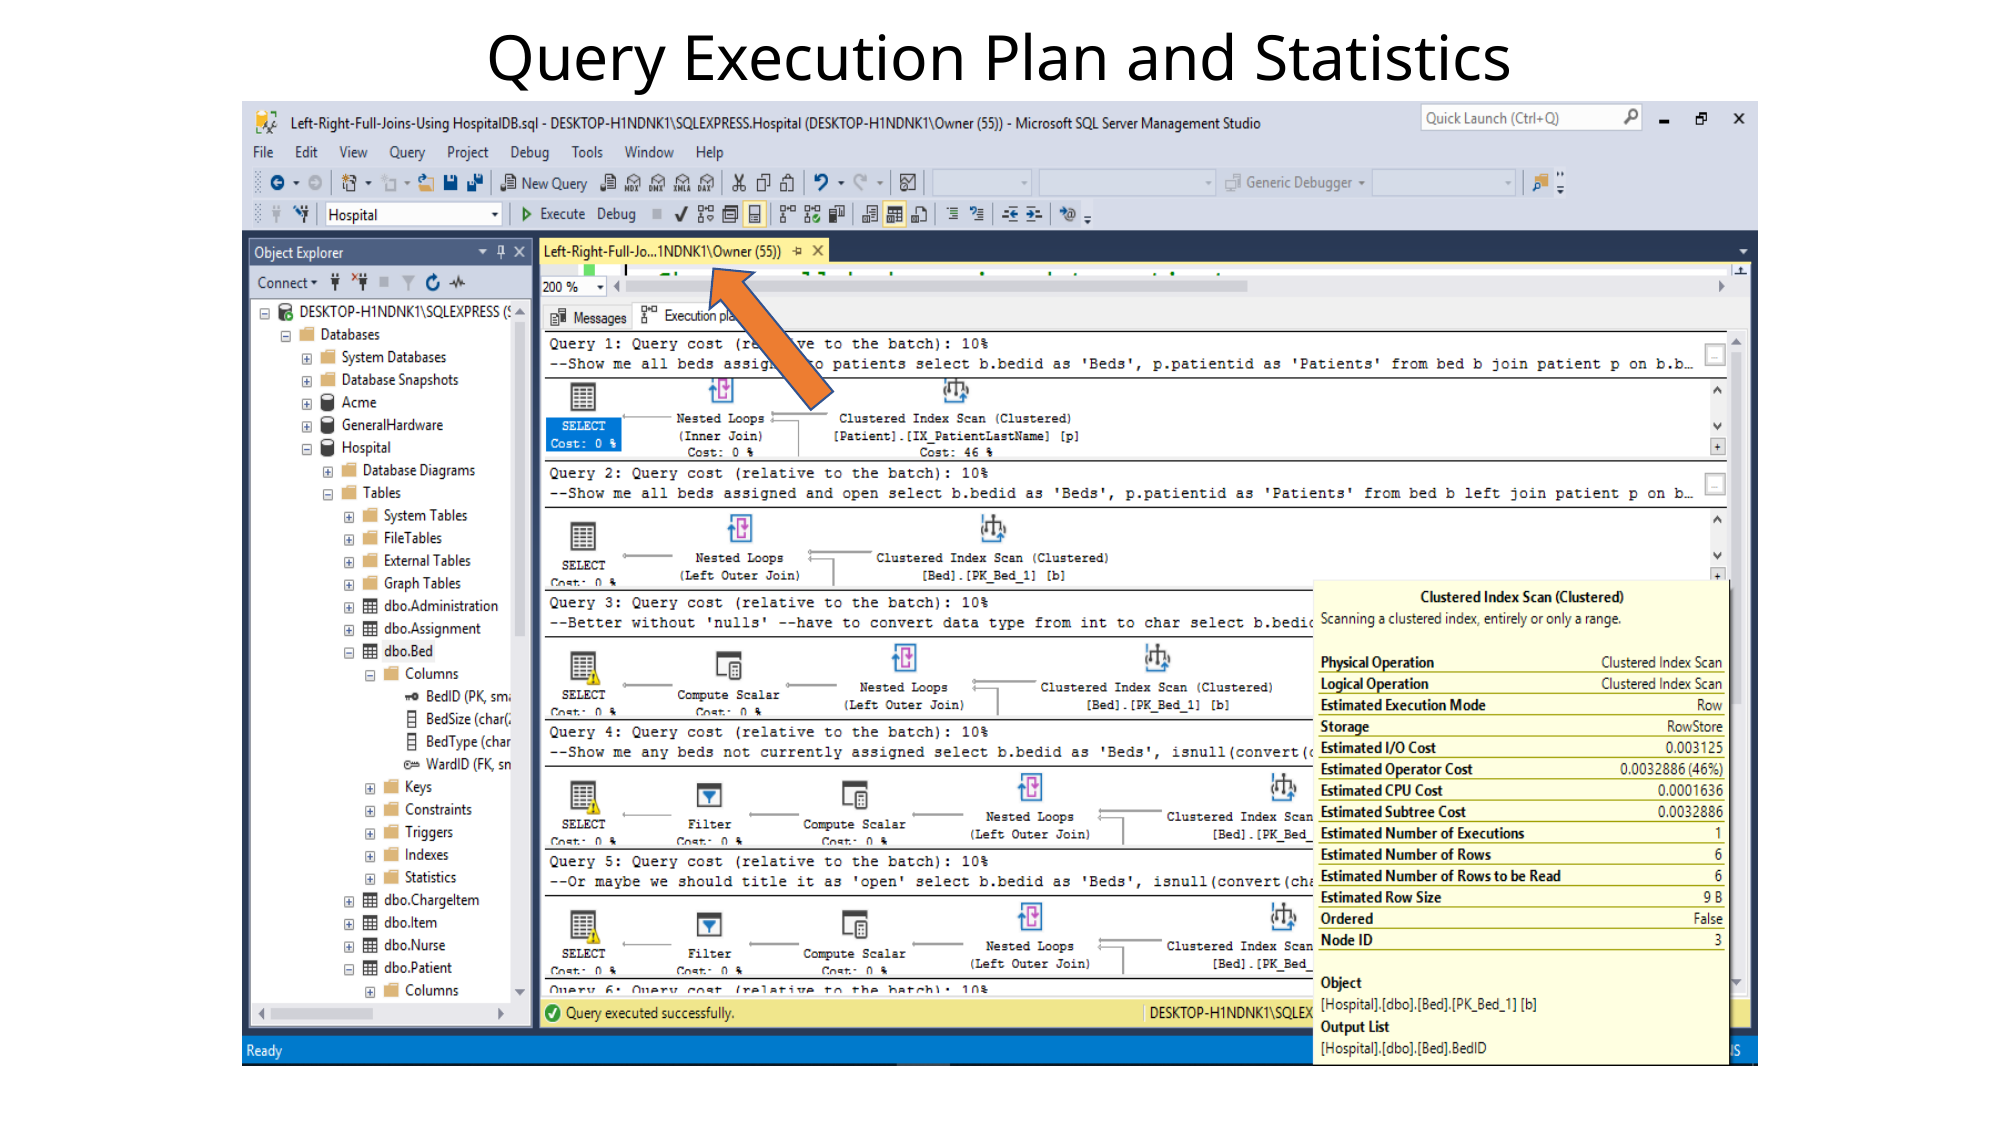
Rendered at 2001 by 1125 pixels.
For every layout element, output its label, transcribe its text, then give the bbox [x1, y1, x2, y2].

picture [242, 101, 1758, 1066]
title Query Execution Plan and Statistics [137, 18, 1863, 102]
